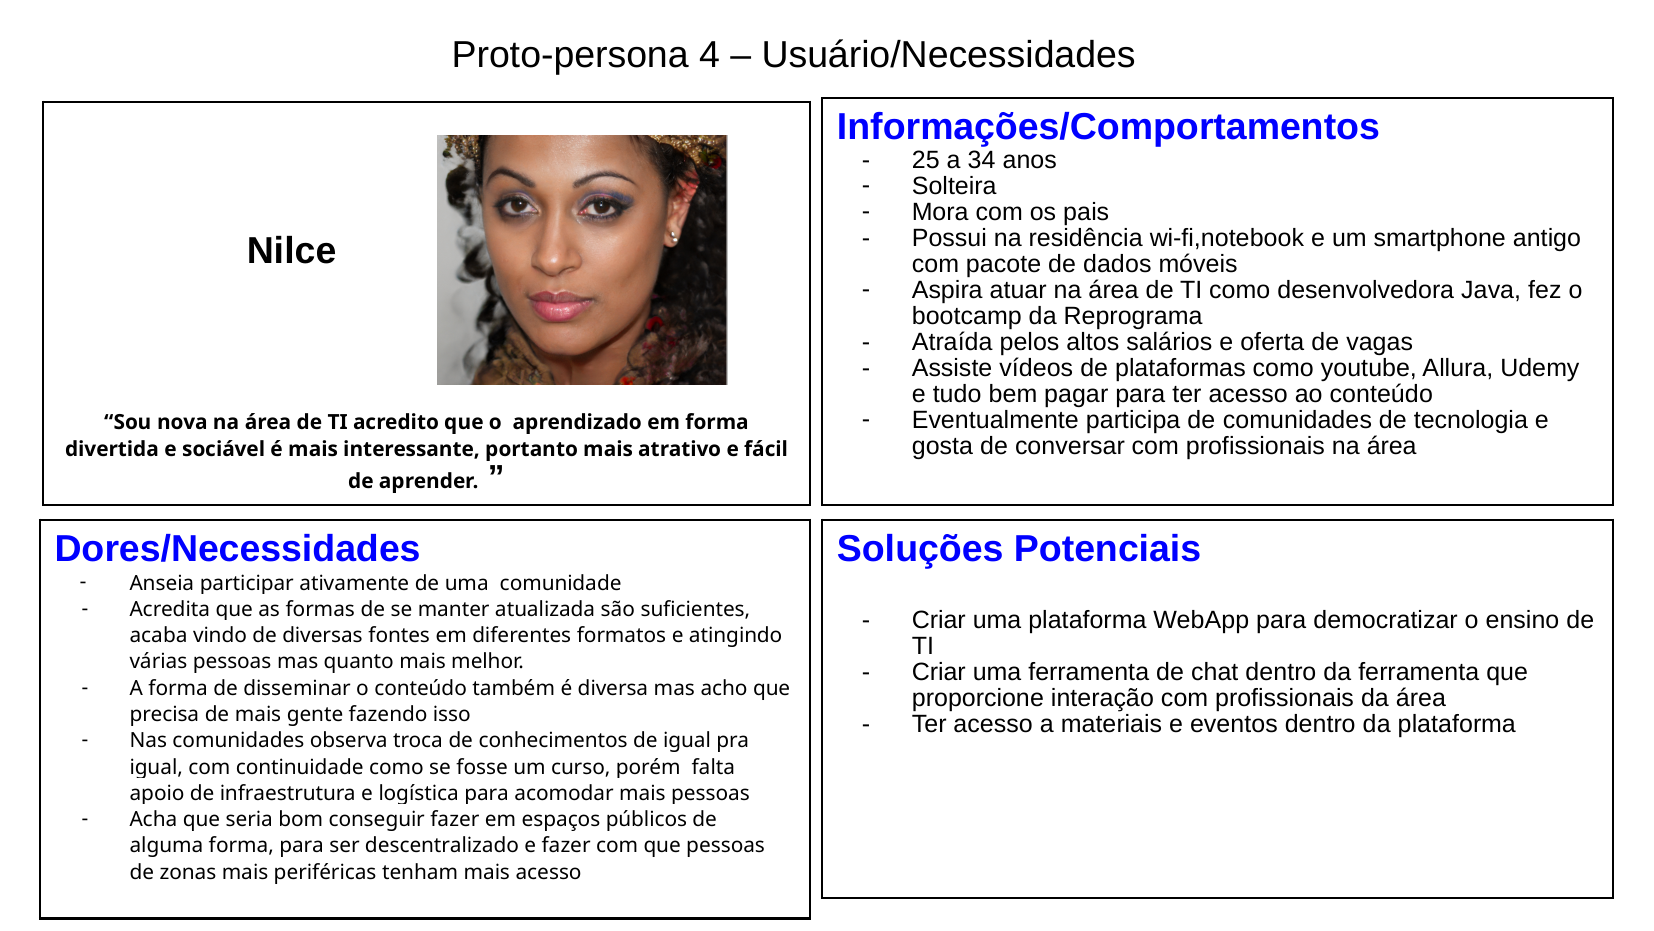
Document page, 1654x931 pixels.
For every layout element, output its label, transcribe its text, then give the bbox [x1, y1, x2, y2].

table_header Soluções Potenciais Criar uma plataforma WebApp para democratizar o ensino de TI Criar uma ferramenta de chat dentro da ferramenta que proporcione interação com profissionais da área Ter acesso a materiais e eventos dentro da plataforma [823, 521, 1612, 897]
table_header Nilce “Sou nova na área de TI acredito que o aprendizado em forma divertida e sociável é mais interessante, portanto mais atrativo e fácil de aprender. ” [44, 103, 809, 504]
table_header Informações/Comportamentos 25 a 34 anos Solteira Mora com os pais Possui na residência wi-fi,notebook e um smartphone antigo com pacote de dados móveis Aspira atuar na área de TI como desenvolvedora Java, fez o bootcamp da Reprograma Atraída pelos altos salários e oferta de vagas Assiste vídeos de plataformas como youtube, Allura, Udemy e tudo bem pagar para ter acesso ao conteúdo Eventualmente participa de comunidades de tecnologia e gosta de conversar com profissionais na área [823, 99, 1612, 504]
picture [436, 135, 729, 385]
table_header Dores/Necessidades Anseia participar ativamente de uma comunidade Acredita que as formas de se manter atualizada são suficientes, acaba vindo de diversas fontes em diferentes formatos e atingindo várias pessoas mas quanto mais melhor. A forma de disseminar o conteúdo também é diversa mas acho que precisa de mais gente fazendo isso Nas comunidades observa troca de conhecimentos de igual pra igual, com continuidade como se fosse um curso, porém falta apoio de infraestrutura e logística para acomodar mais pessoas Acha que seria bom conseguir fazer em espaços públicos de alguma forma, para ser descentralizado e fazer com que pessoas de zonas mais periféricas tenham mais acesso [41, 521, 809, 917]
text_box Proto-persona 4 – Usuário/Necessidades [436, 23, 1347, 81]
